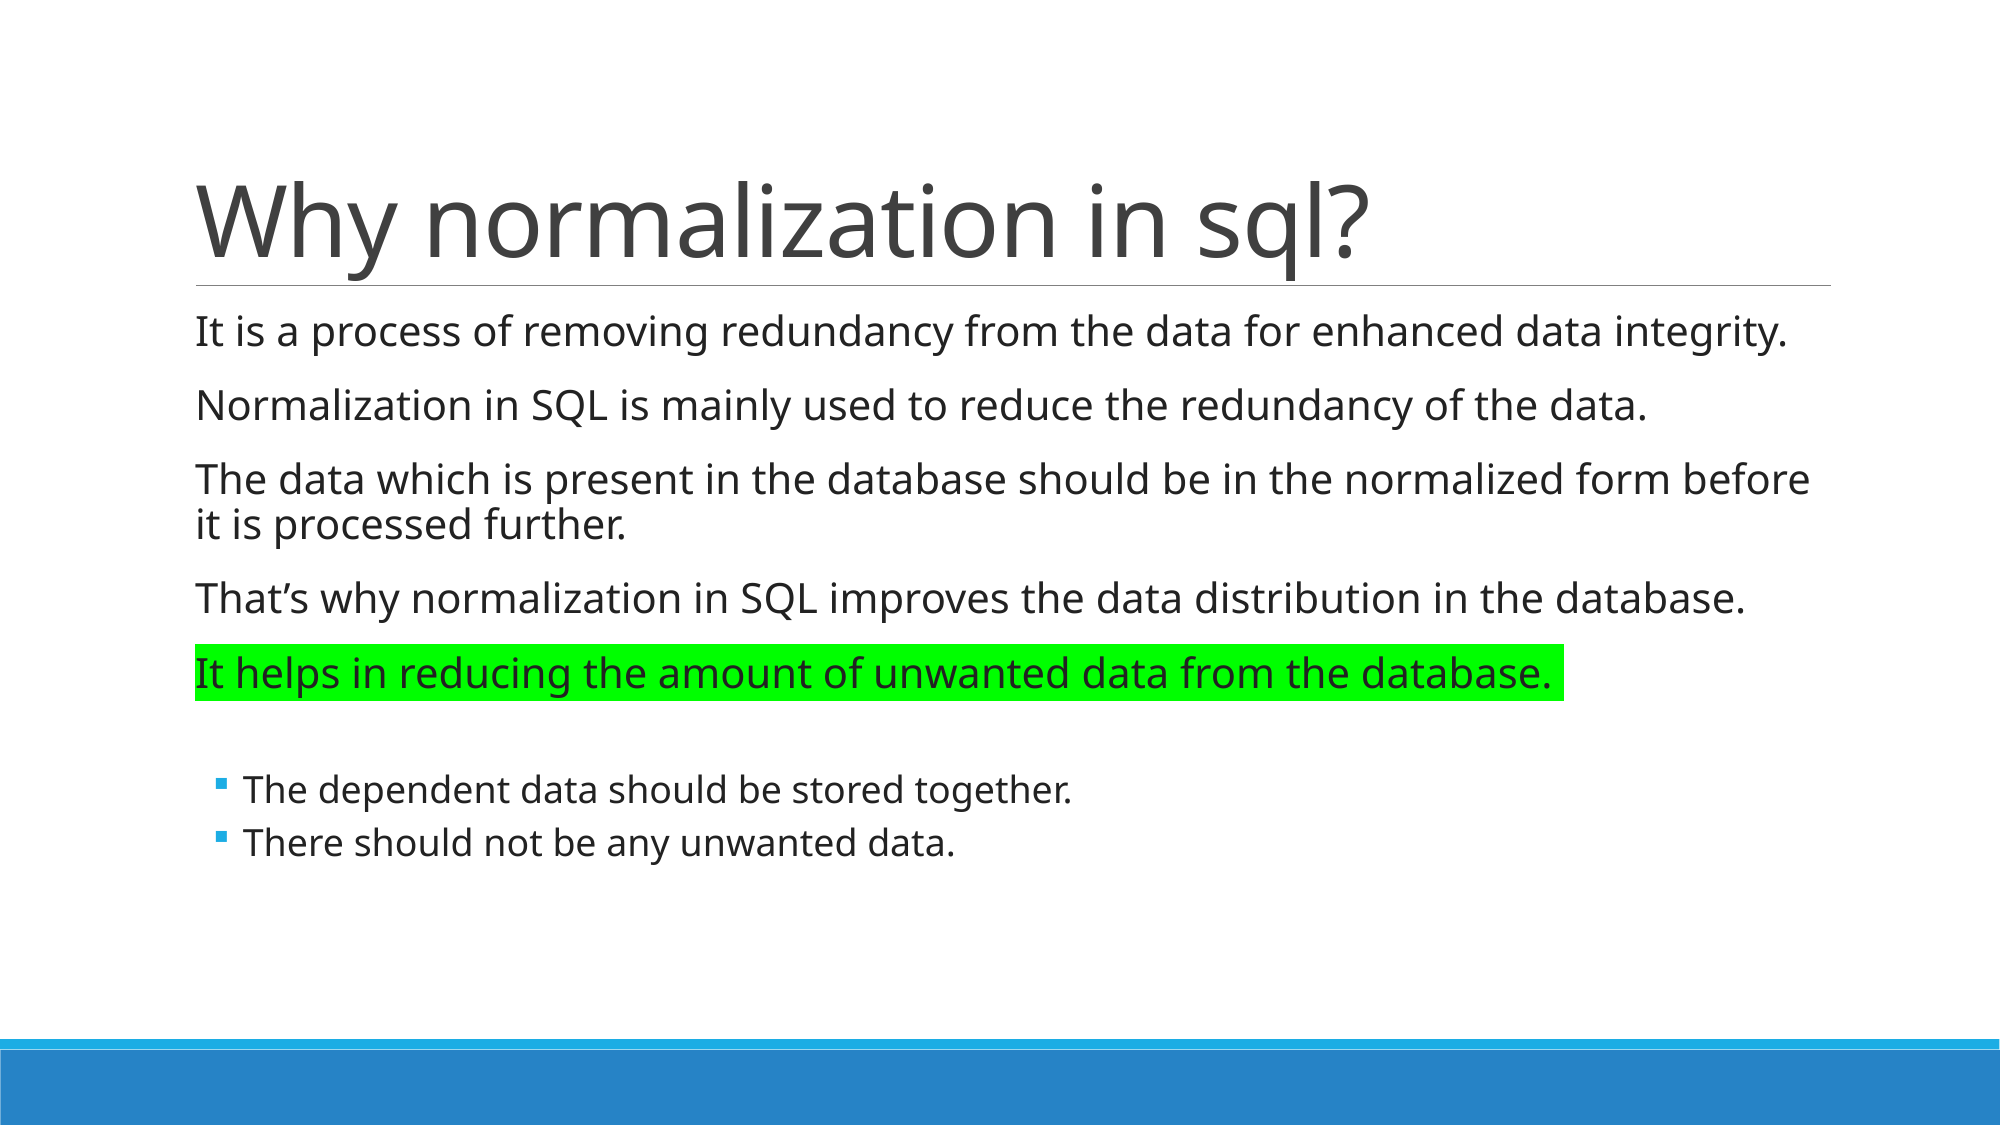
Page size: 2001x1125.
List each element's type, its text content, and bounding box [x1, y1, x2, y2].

title Why normalization in sql? [180, 47, 1830, 285]
list It is a process of removing redundancy from the data for enhanced data integrity. Normalization in SQL is mainly used to reduce the redundancy of the data. The data which is present in the database should be in the normalized form before it is processed further. That’s why normalization in SQL improves the data distribution in the database. It helps in reducing the amount of unwanted data from the database. The dependent data should be stored together. There should not be any unwanted data. [180, 302, 1830, 963]
